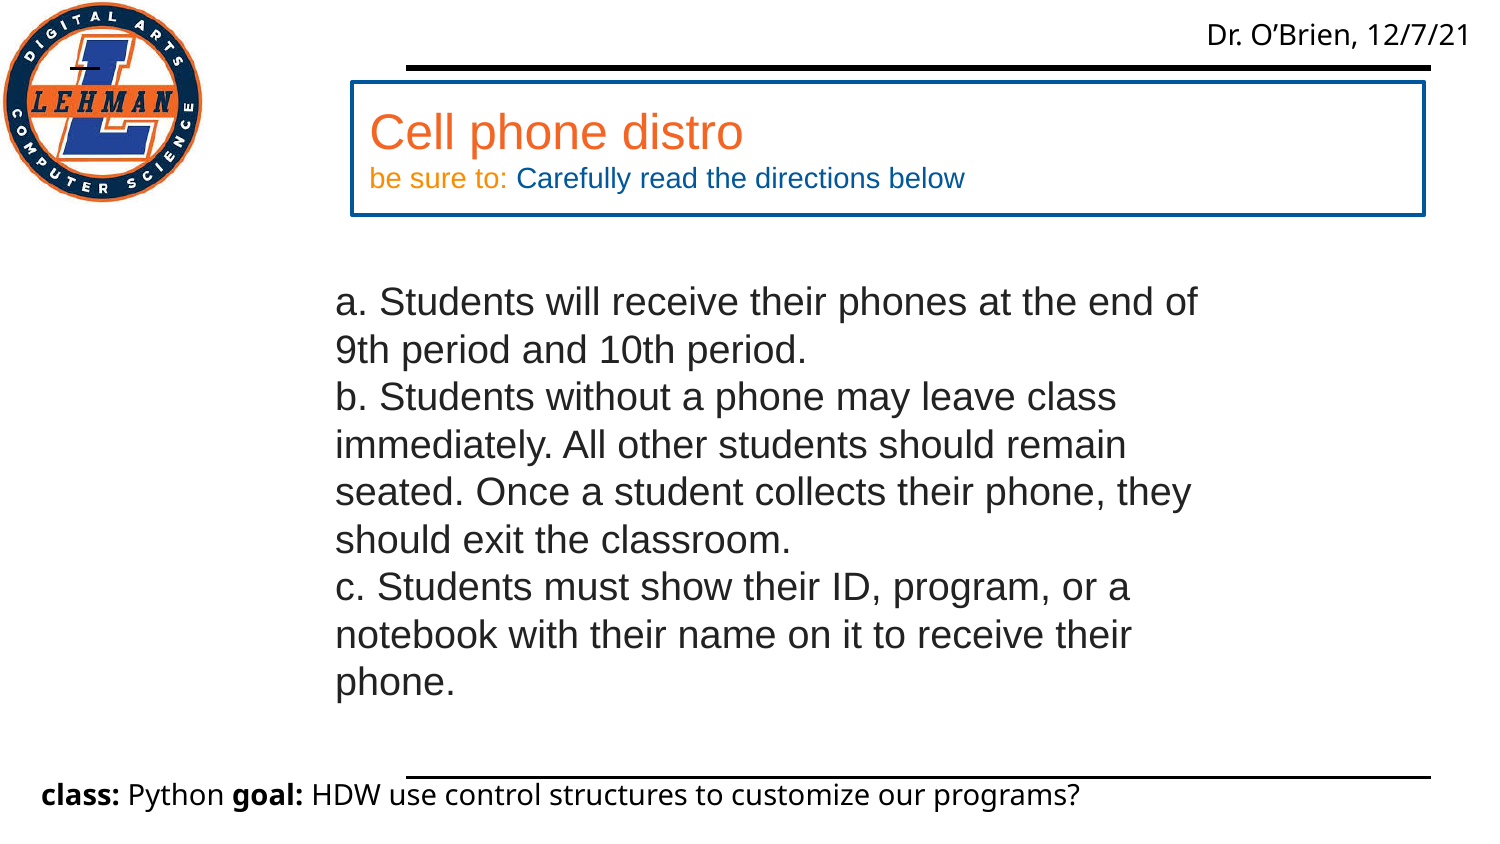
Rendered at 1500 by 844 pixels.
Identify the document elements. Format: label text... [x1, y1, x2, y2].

text_box a. Students will receive their phones at the end of 9th period and 10th period. b. Students without a phone may leave class immediately. All other students should remain seated. Once a student collects their phone, they should exit the classroom. c. Students must show their ID, program, or a notebook with their name on it to receive their phone. [335, 276, 1240, 704]
picture [0, 0, 204, 204]
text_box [351, 81, 1425, 216]
